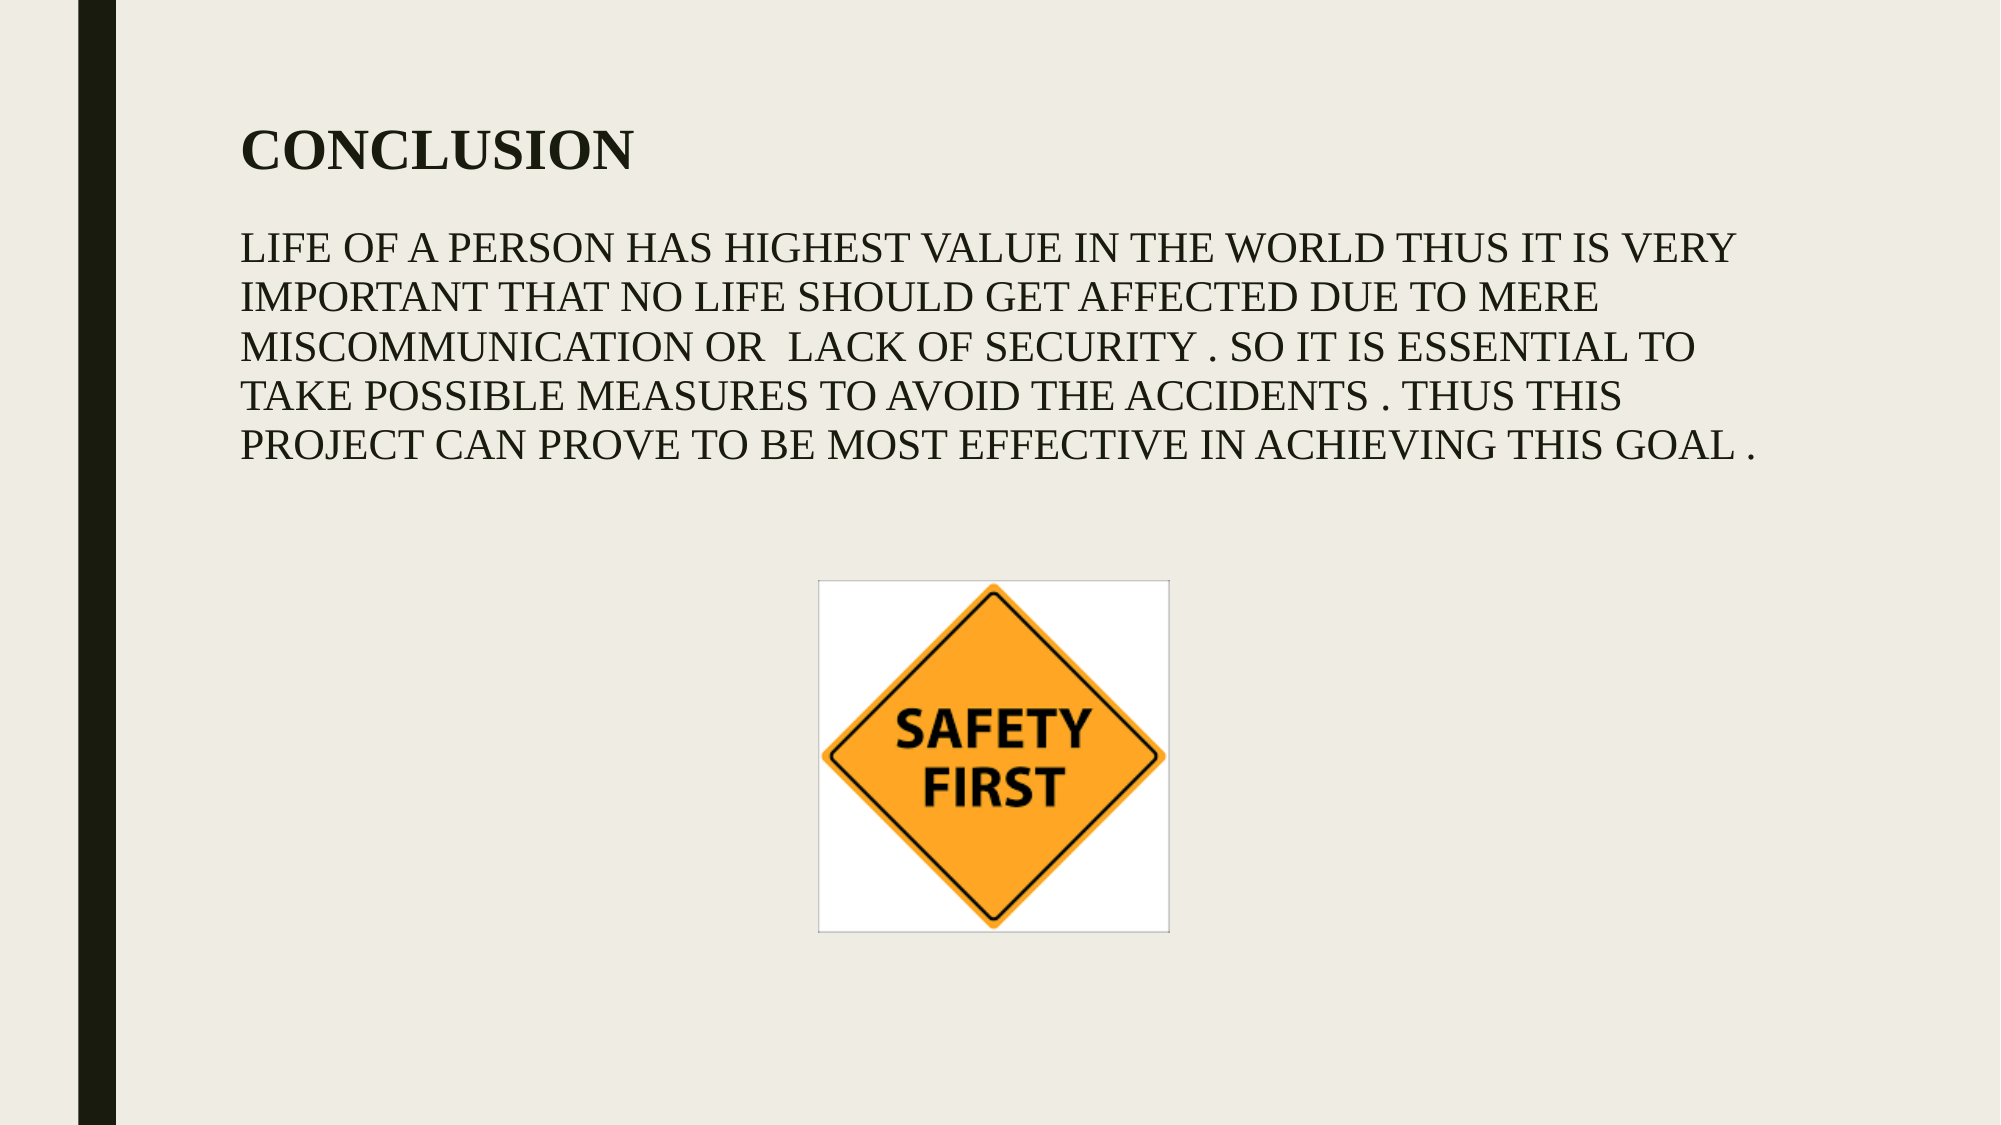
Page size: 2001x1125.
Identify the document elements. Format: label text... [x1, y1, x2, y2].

title CONCLUSION [225, 112, 1800, 215]
list LIFE OF A PERSON HAS HIGHEST VALUE IN THE WORLD THUS IT IS VERY IMPORTANT THAT NO LIFE SHOULD GET AFFECTED DUE TO MERE MISCOMMUNICATION OR LACK OF SECURITY . SO IT IS ESSENTIAL TO TAKE POSSIBLE MEASURES TO AVOID THE ACCIDENTS . THUS THIS PROJECT CAN PROVE TO BE MOST EFFECTIVE IN ACHIEVING THIS GOAL . [225, 215, 1800, 506]
picture [818, 580, 1170, 933]
